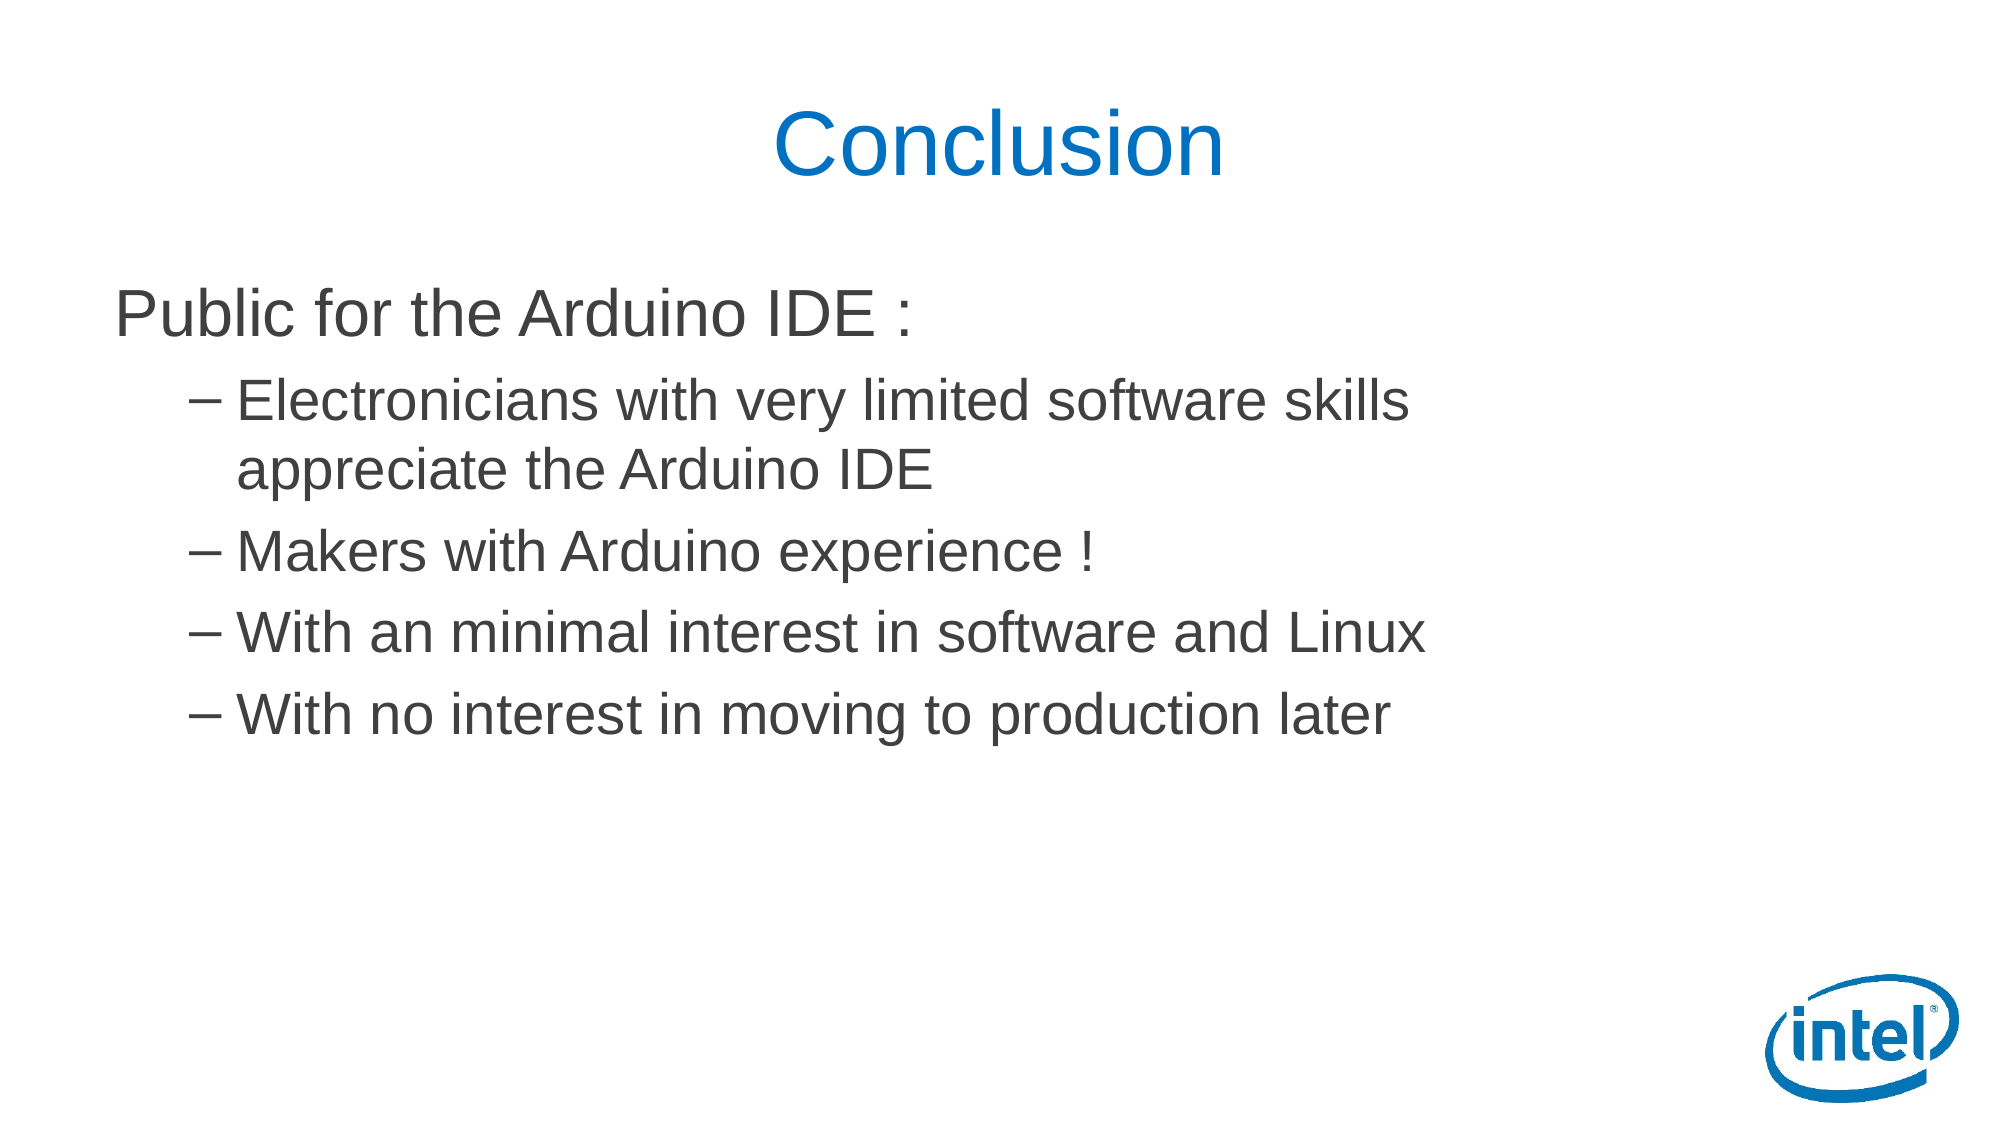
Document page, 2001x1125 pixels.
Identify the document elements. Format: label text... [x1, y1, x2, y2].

title Conclusion [99, 45, 1900, 233]
list Public for the Arduino IDE : Electronicians with very limited software skills appreciate the Arduino IDE Makers with Arduino experience ! With an minimal interest in software and Linux With no interest in moving to production later [99, 262, 1900, 1063]
picture [1765, 974, 1959, 1103]
